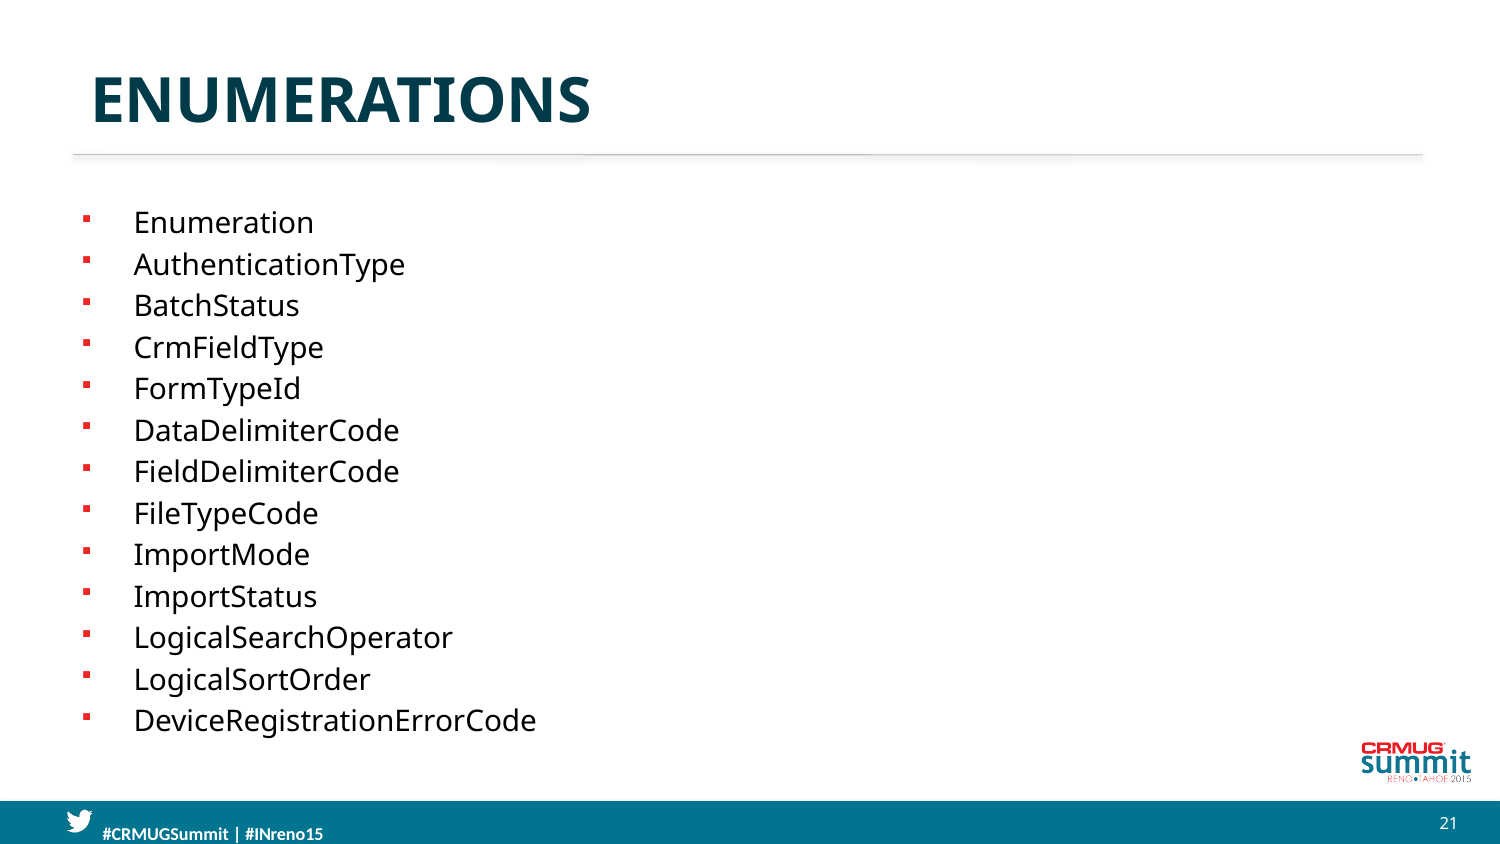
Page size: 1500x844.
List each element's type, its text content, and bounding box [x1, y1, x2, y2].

title Enumerations [75, 27, 1425, 169]
slide_number 21 [1123, 801, 1474, 844]
list Enumeration AuthenticationType BatchStatus CrmFieldType FormTypeId DataDelimiterCode FieldDelimiterCode FileTypeCode ImportMode ImportStatus LogicalSearchOperator LogicalSortOrder DeviceRegistrationErrorCode [66, 196, 1417, 754]
picture [1359, 735, 1473, 786]
picture [68, 810, 90, 832]
